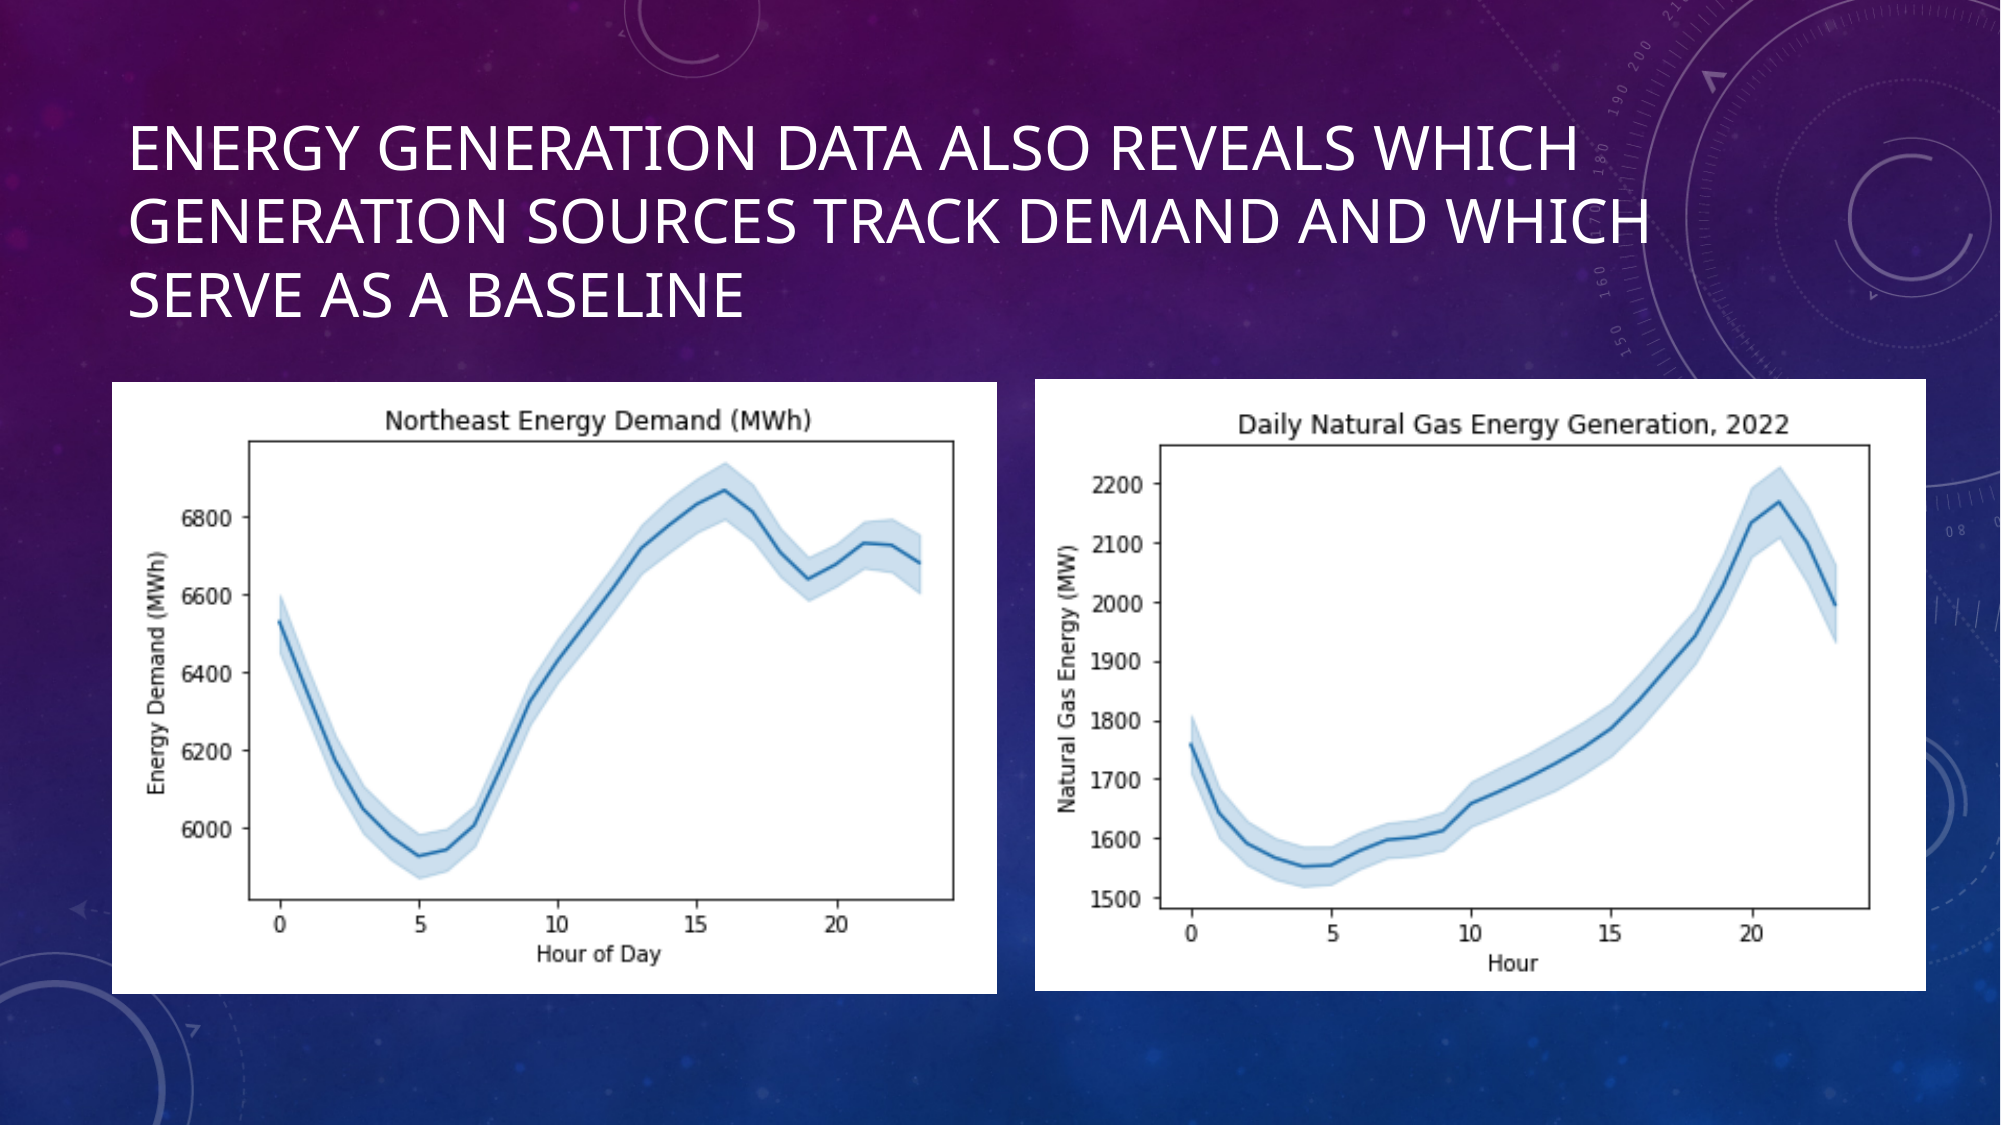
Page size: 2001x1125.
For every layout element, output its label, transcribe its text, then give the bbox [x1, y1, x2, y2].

title Energy generation data also reveals which generation sources track demand and which serve as a baseline [112, 99, 1775, 339]
picture [0, 0, 2001, 1125]
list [112, 382, 998, 994]
